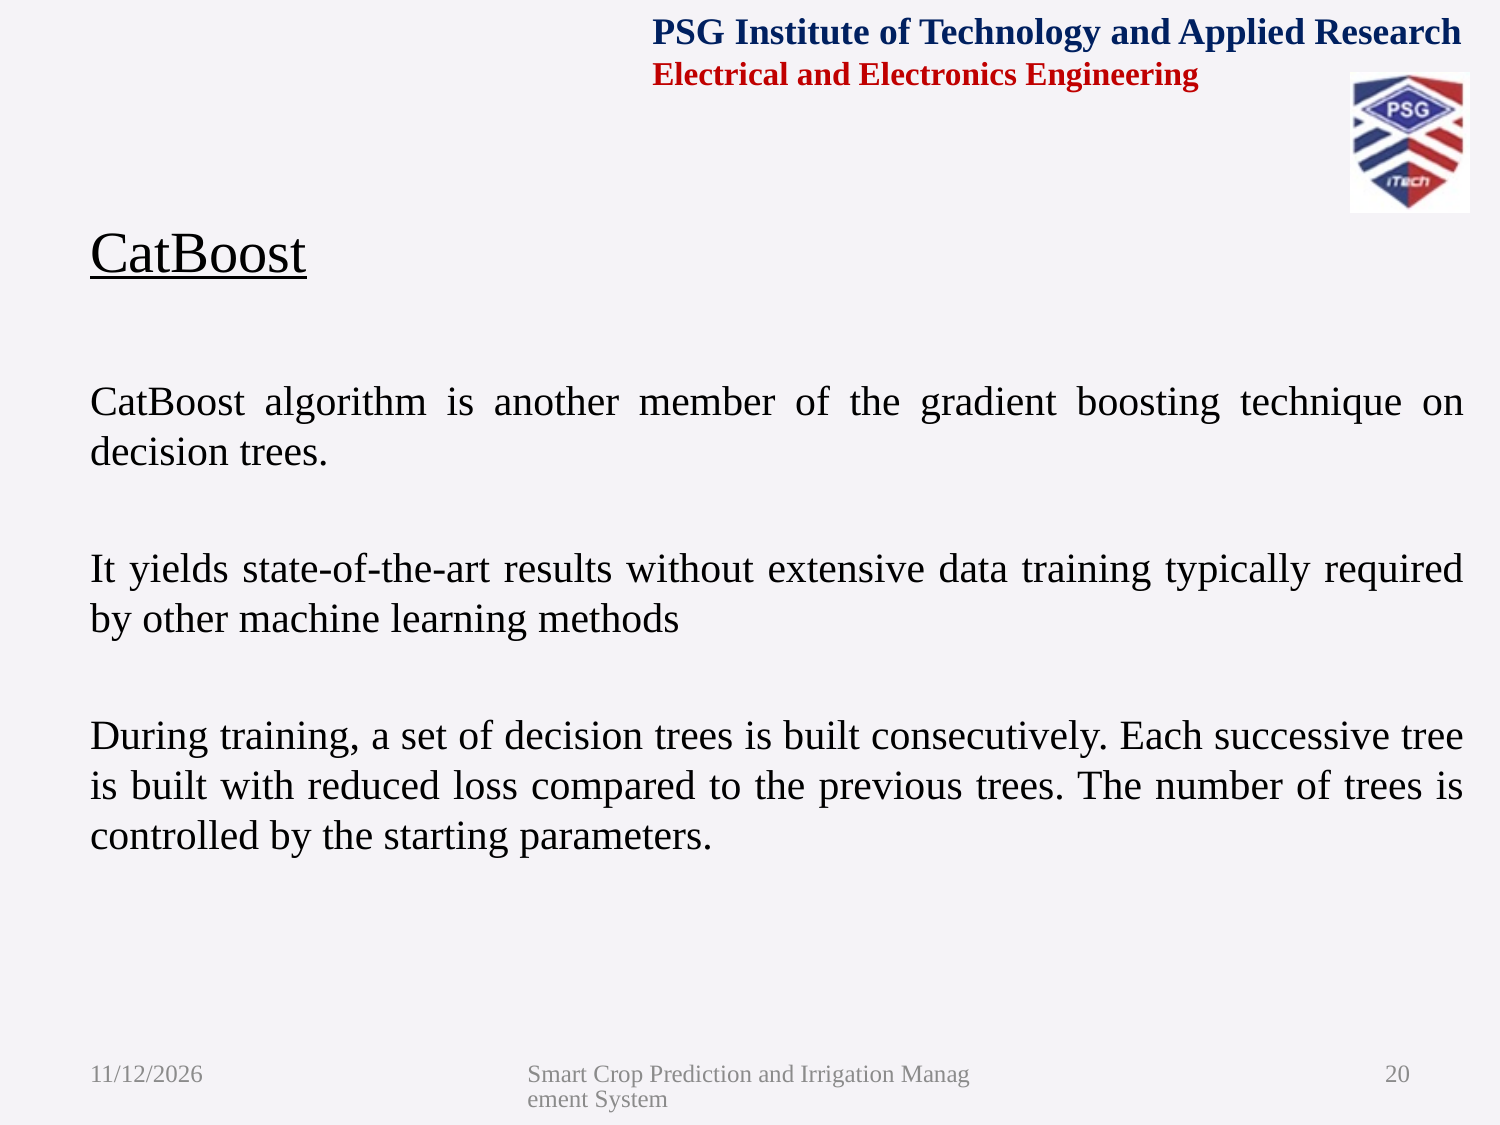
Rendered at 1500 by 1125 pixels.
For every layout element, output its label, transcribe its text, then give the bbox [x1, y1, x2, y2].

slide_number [75, 1042, 425, 1103]
slide_number 20 [1074, 1042, 1425, 1103]
footer Smart Crop Prediction and Irrigation Management System [512, 1042, 988, 1103]
picture [1350, 72, 1470, 206]
list CatBoost CatBoost algorithm is another member of the gradient boosting technique on decision trees. It yields state-of-the-art results without extensive data training typically required by other machine learning methods During training, a set of decision trees is built consecutively. Each successive tree is built with reduced loss compared to the previous trees. The number of trees is controlled by the starting parameters. [75, 206, 1481, 1005]
